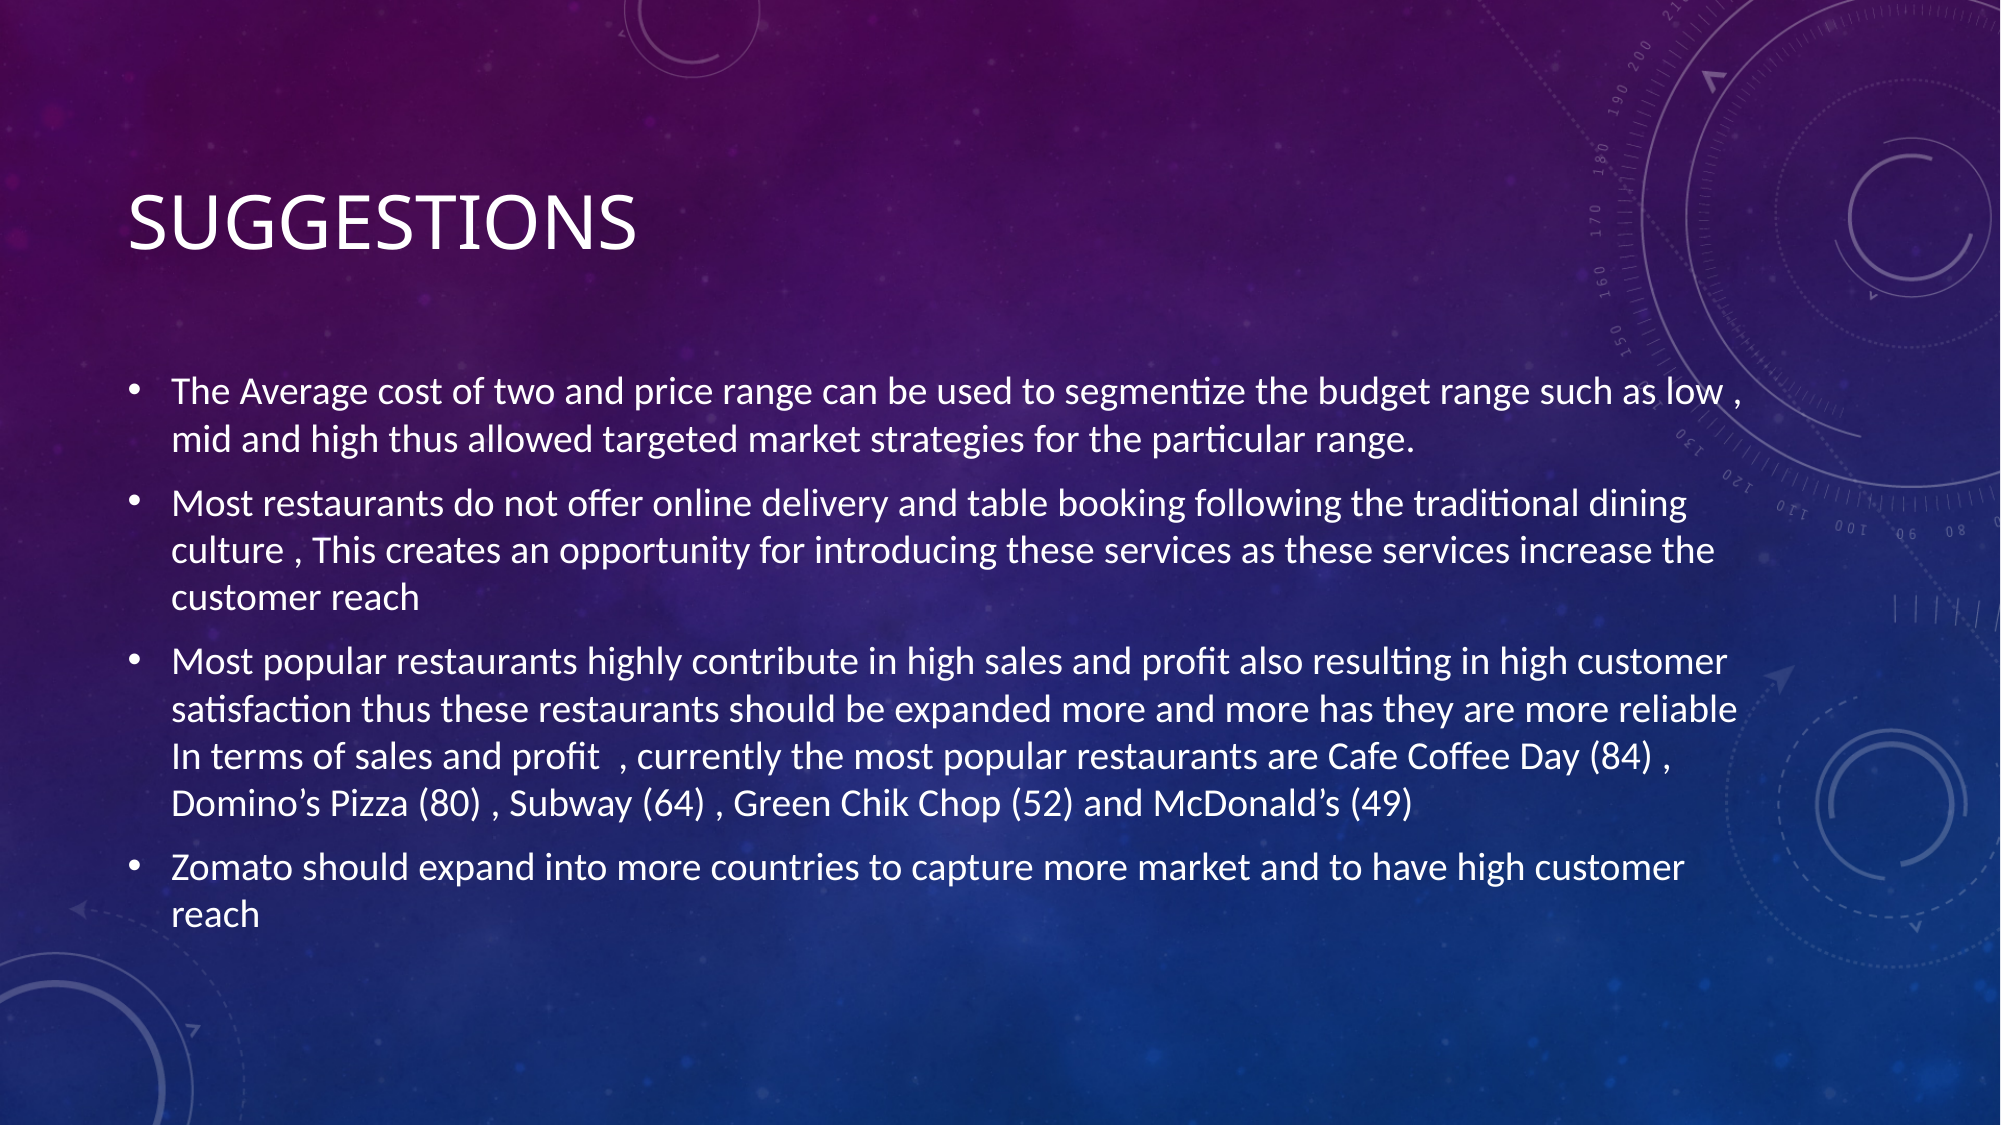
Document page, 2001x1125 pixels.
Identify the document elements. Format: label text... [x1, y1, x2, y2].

list The Average cost of two and price range can be used to segmentize the budget range such as low , mid and high thus allowed targeted market strategies for the particular range. Most restaurants do not offer online delivery and table booking following the traditional dining culture , This creates an opportunity for introducing these services as these services increase the customer reach Most popular restaurants highly contribute in high sales and profit also resulting in high customer satisfaction thus these restaurants should be expanded more and more has they are more reliable In terms of sales and profit , currently the most popular restaurants are Cafe Coffee Day (84) , Domino’s Pizza (80) , Subway (64) , Green Chik Chop (52) and McDonald’s (49) Zomato should expand into more countries to capture more market and to have high customer reach [112, 351, 1775, 950]
picture [0, 0, 2001, 1125]
title Suggestions [112, 99, 1775, 339]
